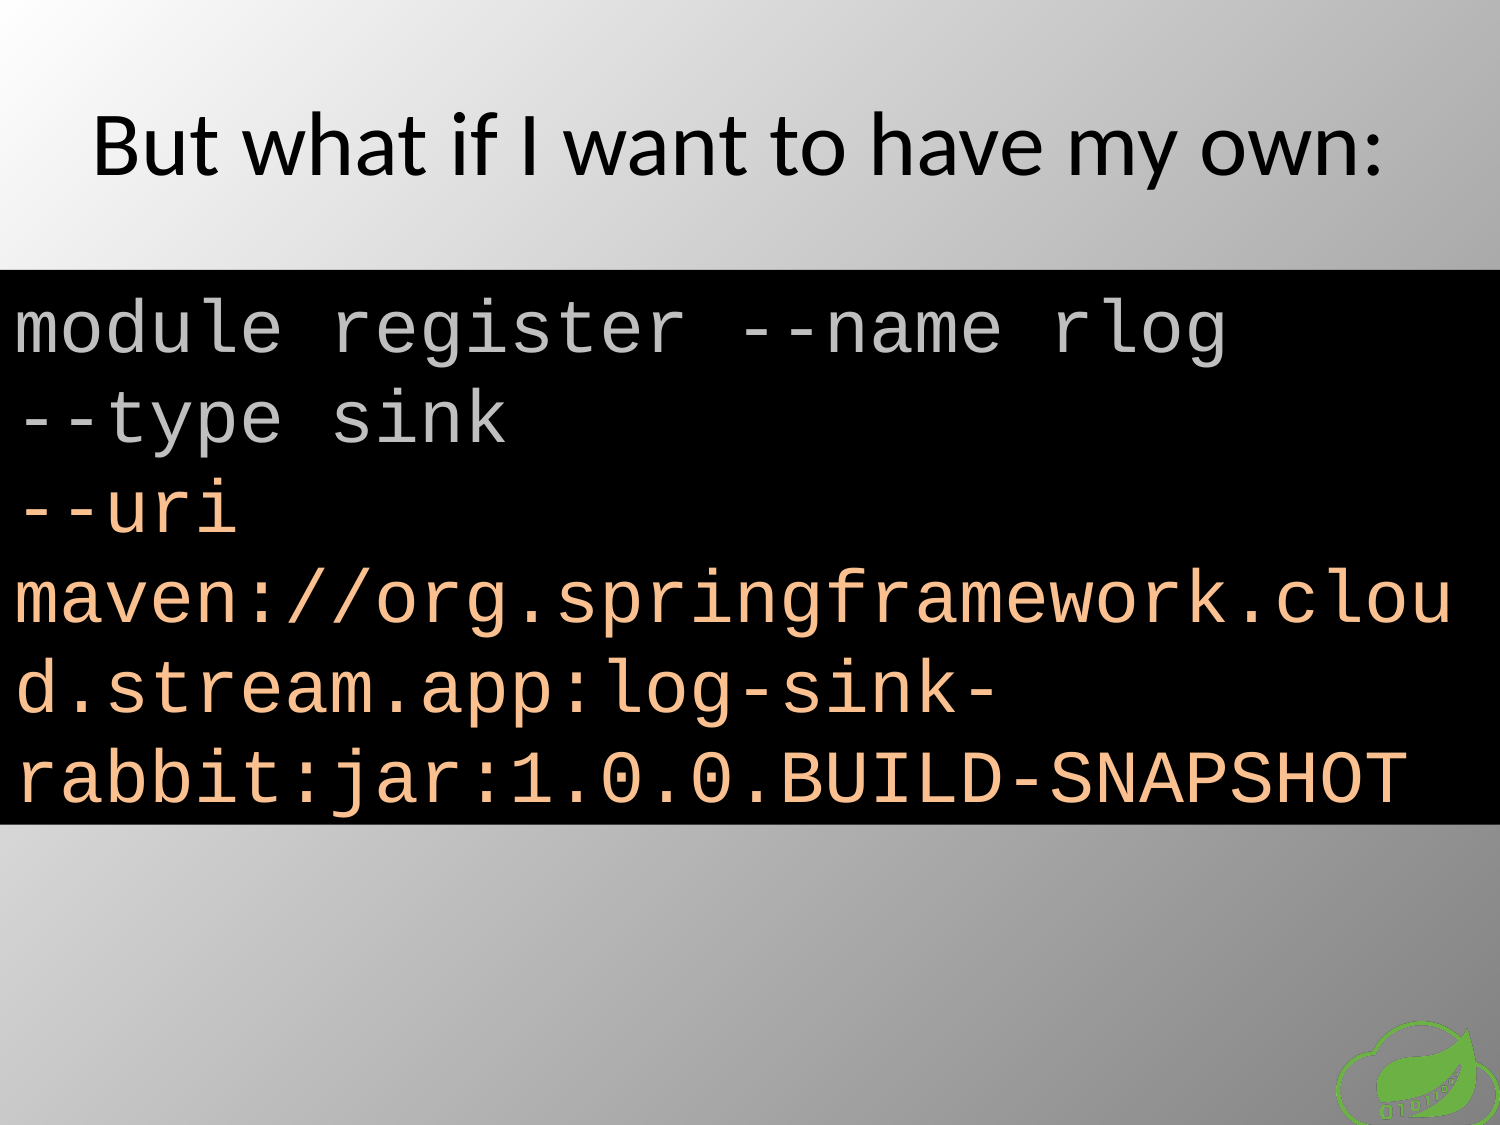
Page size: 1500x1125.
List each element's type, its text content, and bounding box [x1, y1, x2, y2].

title But what if I want to have my own: [75, 45, 1425, 233]
text_box module register --name rlog --type sink --uri maven://org.springframework.cloud.stream.app:log-sink-rabbit:jar:1.0.0.BUILD-SNAPSHOT [0, 269, 1500, 825]
picture [1336, 992, 1500, 1125]
